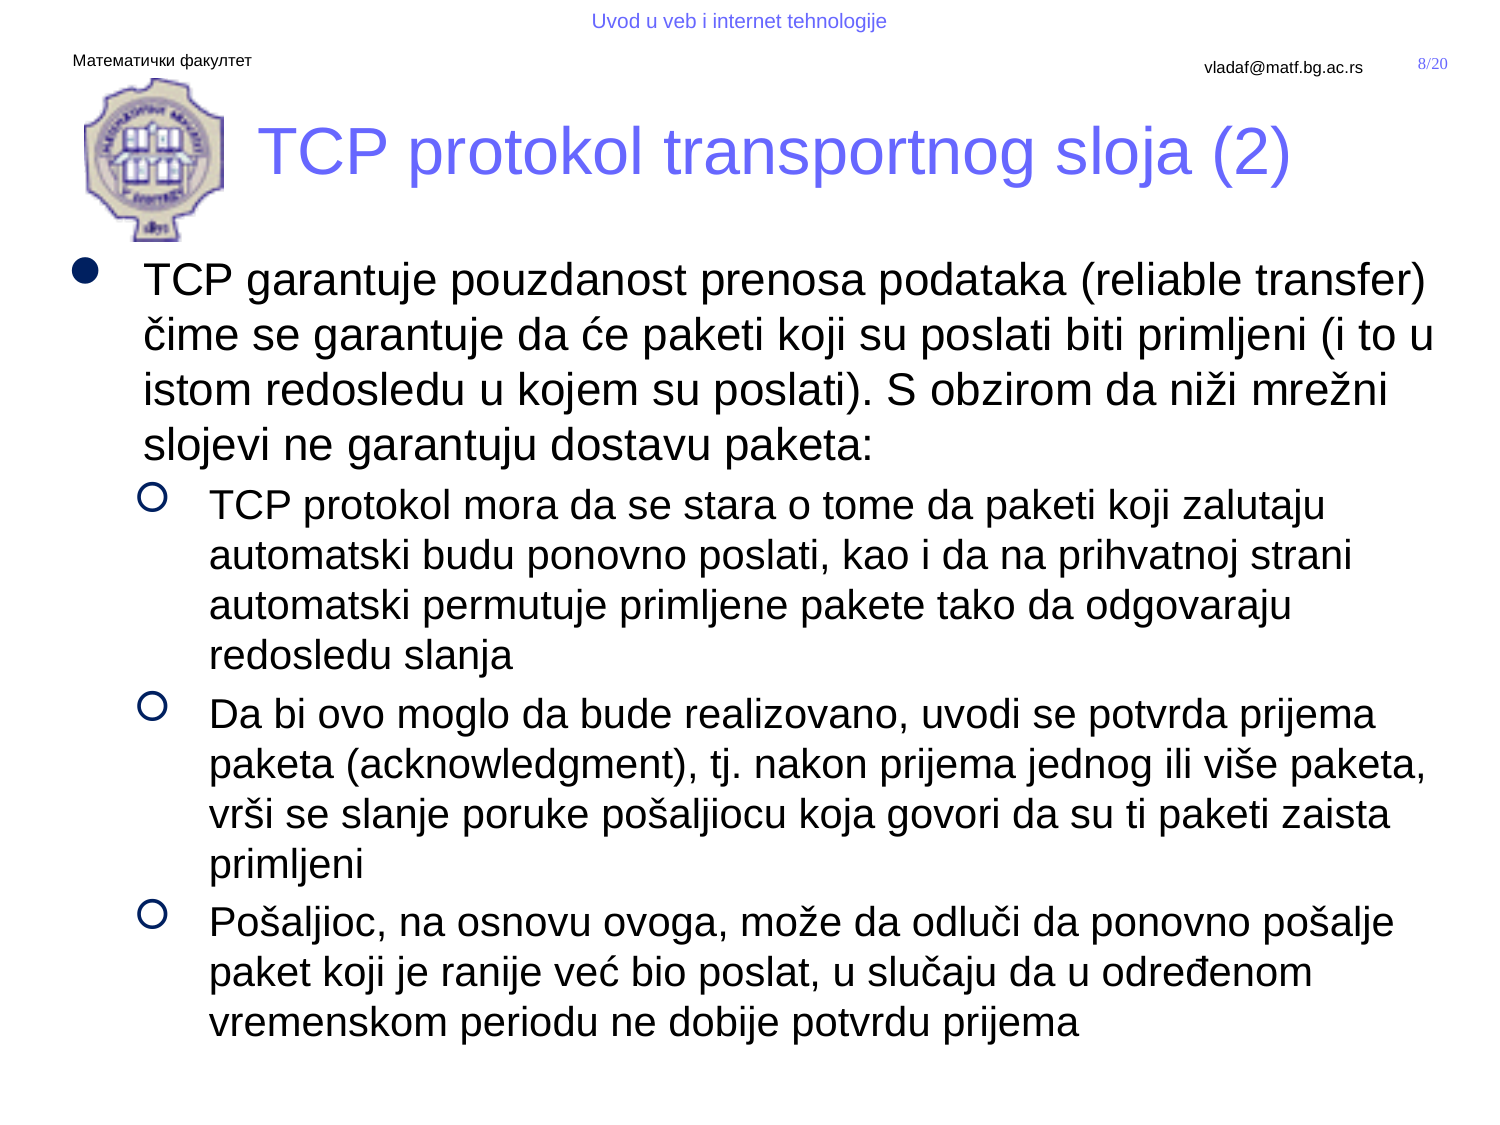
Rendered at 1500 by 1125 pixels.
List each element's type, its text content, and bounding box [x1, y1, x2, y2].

list TCP garantuje pouzdanost prenosa podataka (reliable transfer) čime se garantuje da će paketi koji su poslati biti primljeni (i to u istom redosledu u kojem su poslati). S obzirom da niži mrežni slojevi ne garantuju dostavu paketa: TCP protokol mora da se stara o tome da paketi koji zalutaju automatski budu ponovno poslati, kao i da na prihvatnoj strani automatski permutuje primljene pakete tako da odgovaraju redosledu slanja Da bi ovo moglo da bude realizovano, uvodi se potvrda prijema paketa (acknowledgment), tj. nakon prijema jednog ili više paketa, vrši se slanje poruke pošaljiocu koja govori da su ti paketi zaista primljeni Pošaljioc, na osnovu ovoga, može da odluči da ponovno pošalje paket koji je ranije već bio poslat, u slučaju da u određenom vremenskom periodu ne dobije potvrdu prijema [53, 242, 1483, 598]
title TCP protokol transportnog sloja (2) [242, 54, 1436, 242]
picture [84, 78, 224, 242]
